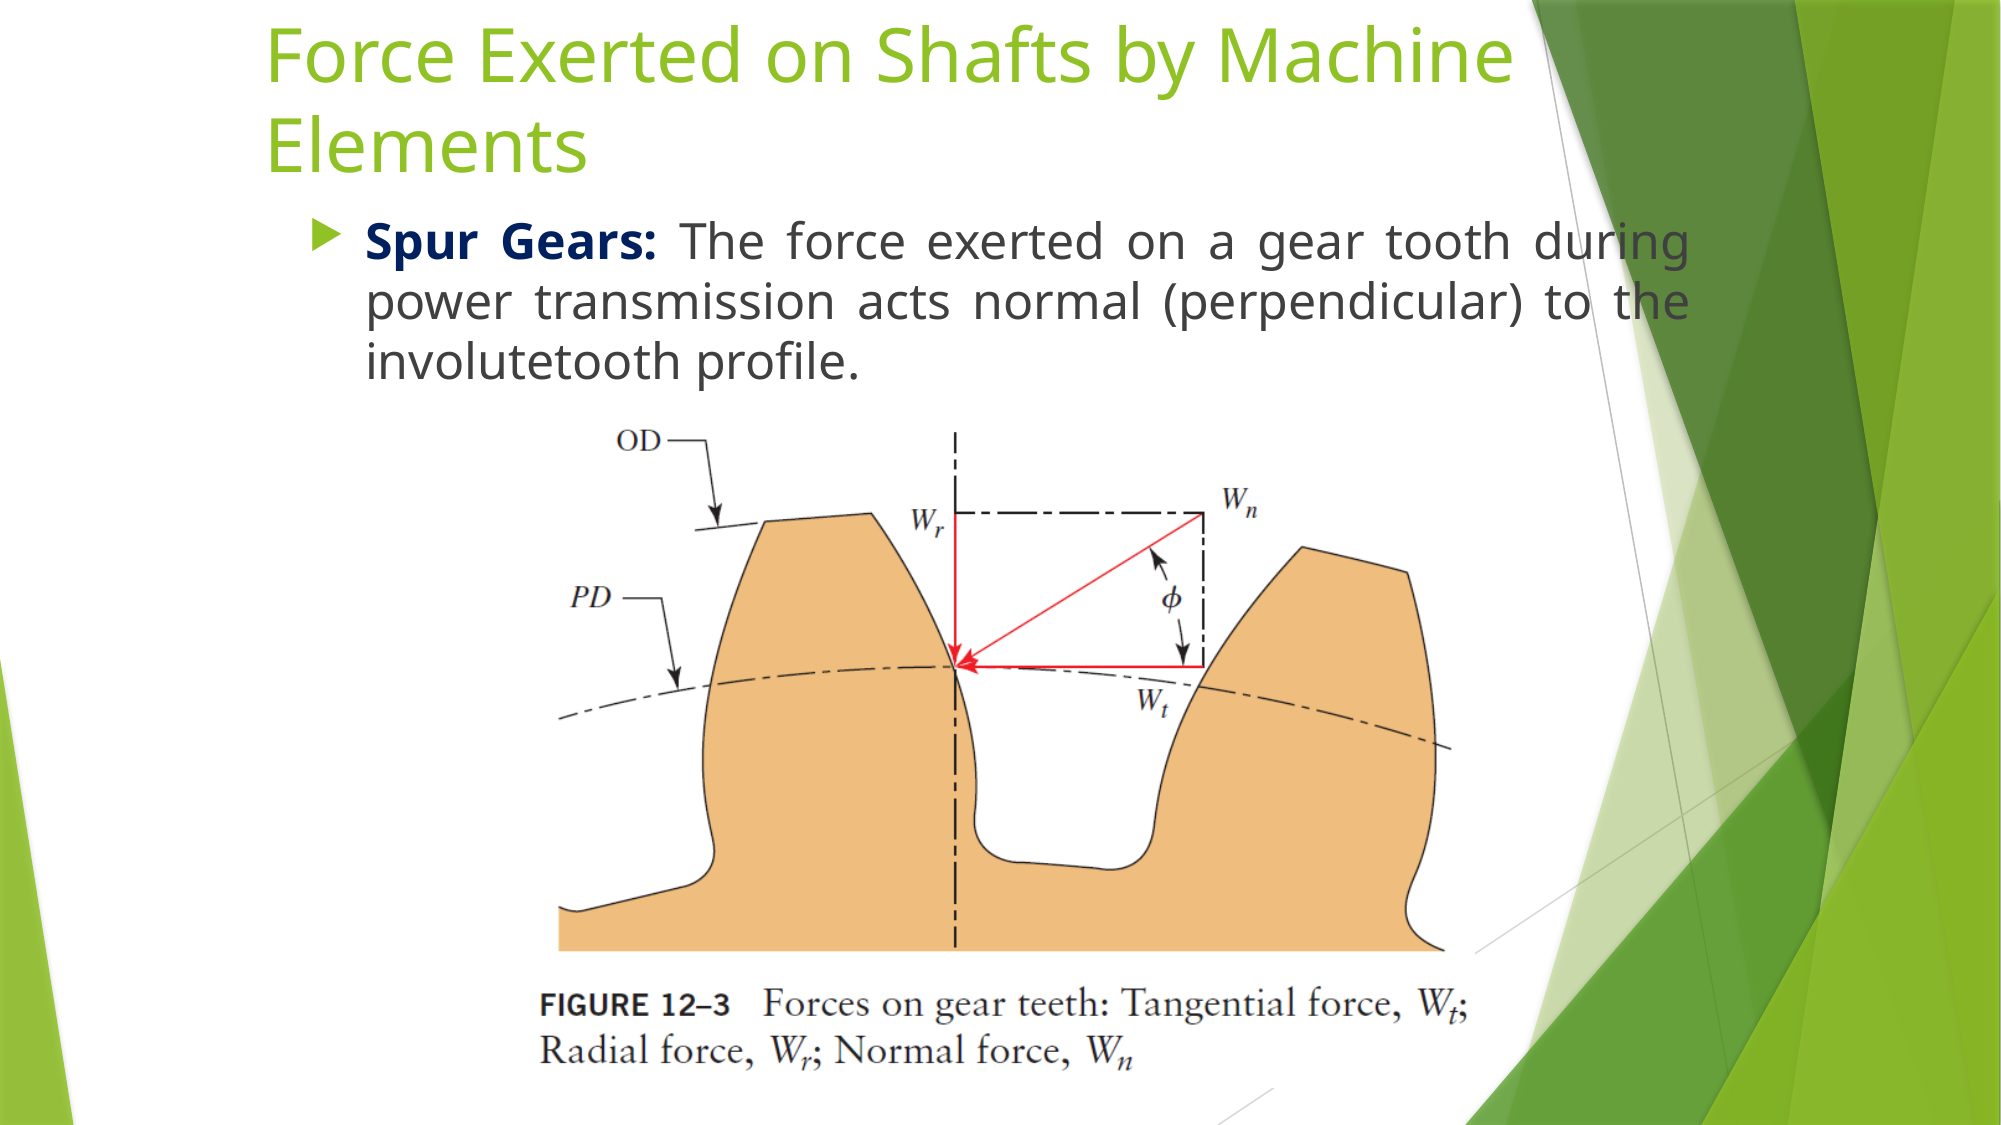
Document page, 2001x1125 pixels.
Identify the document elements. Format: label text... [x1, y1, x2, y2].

list Spur Gears: The force exerted on a gear tooth during power transmission acts normal (perpendicular) to the involutetooth profile. [293, 202, 1707, 1125]
picture [524, 394, 1476, 1088]
title Force Exerted on Shafts by Machine Elements [249, 0, 1750, 163]
